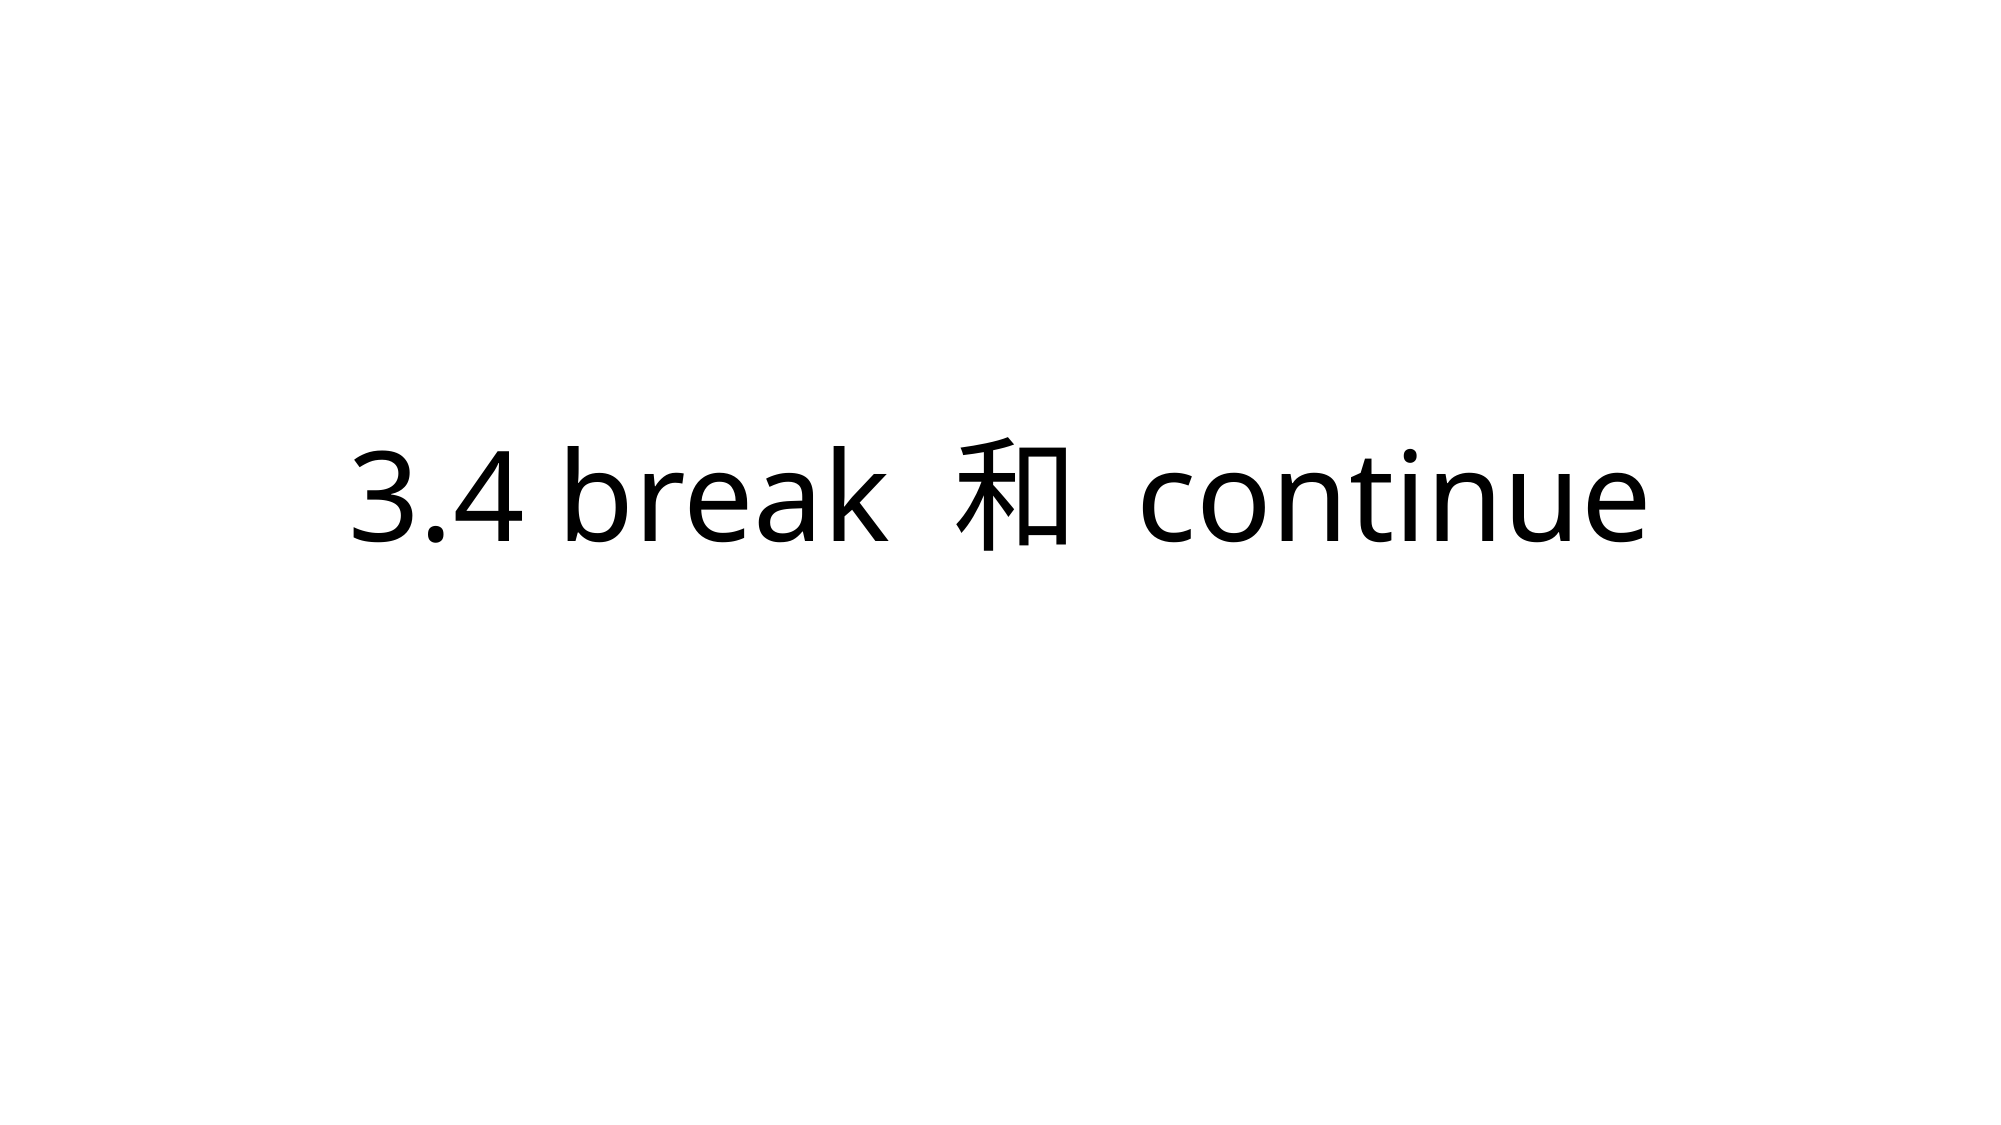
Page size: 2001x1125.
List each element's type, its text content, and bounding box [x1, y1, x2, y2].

title 3.4 break 和 continue [249, 184, 1750, 576]
